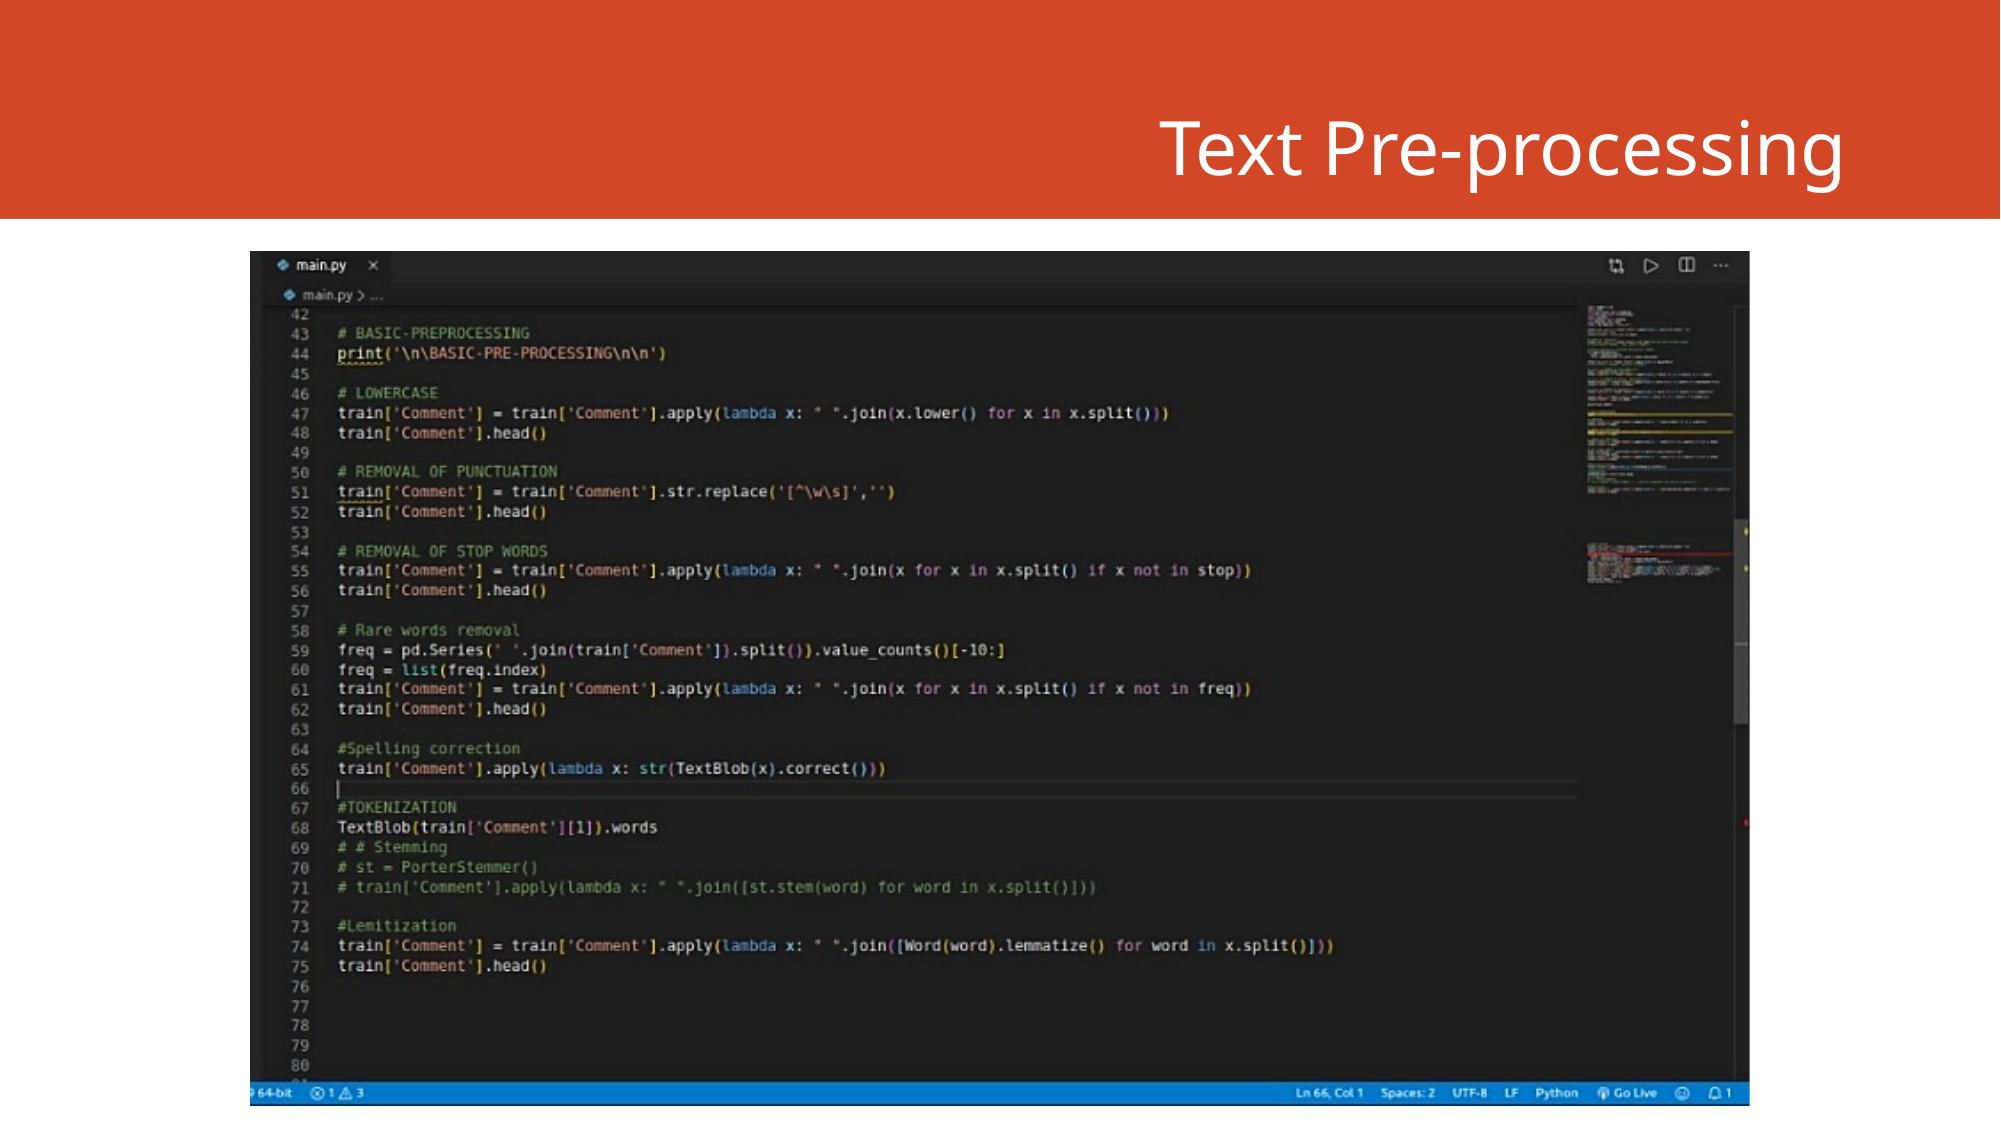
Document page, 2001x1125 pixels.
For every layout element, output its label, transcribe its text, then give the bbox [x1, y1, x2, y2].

picture [249, 251, 1750, 1106]
text_box Text Pre-processing [99, 0, 1863, 199]
